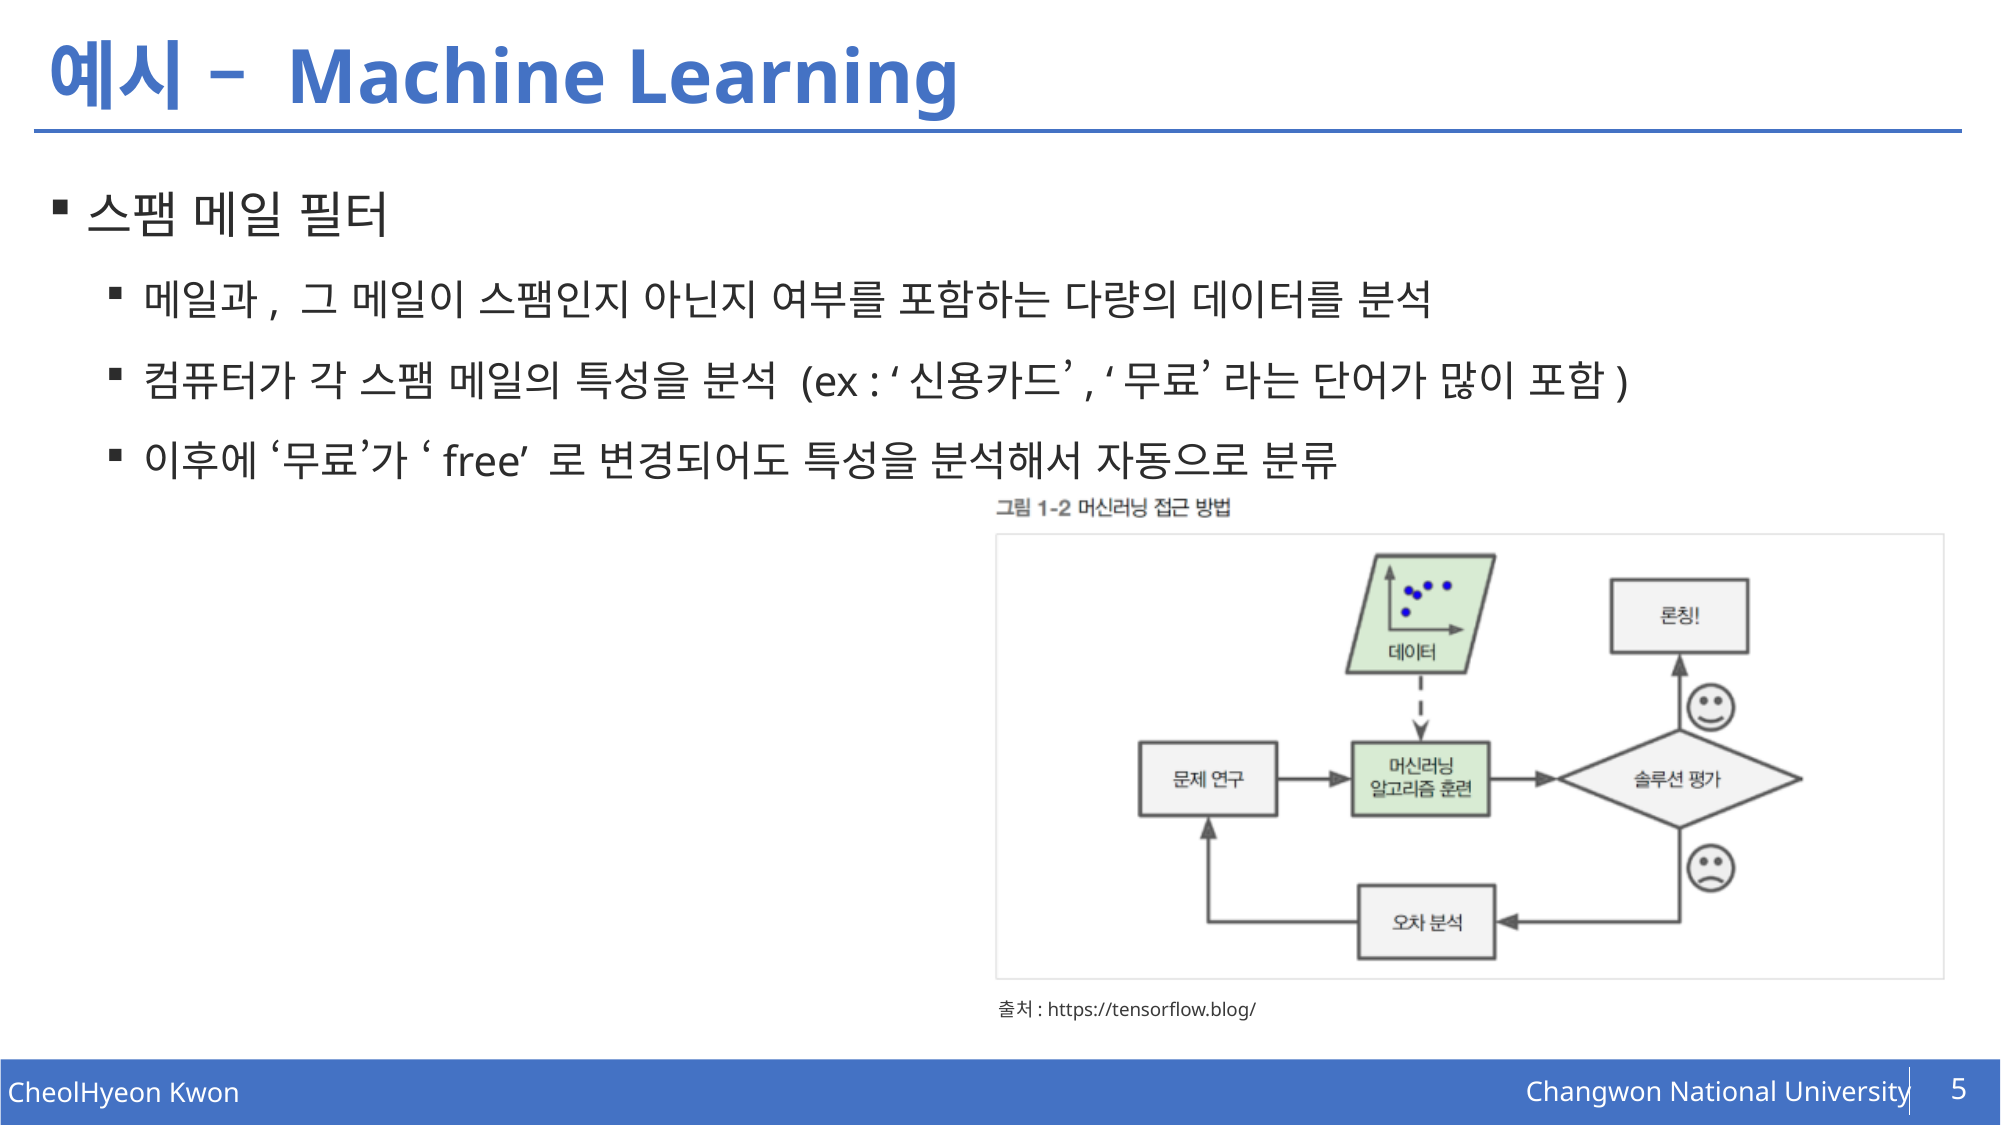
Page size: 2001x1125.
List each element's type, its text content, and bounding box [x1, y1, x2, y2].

slide_number 5 [1922, 1060, 1996, 1121]
title 예시 – Machine Learning [33, 21, 1963, 137]
list 스팸 메일 필터 메일과, 그 메일이 스팸인지 아닌지 여부를 포함하는 다량의 데이터를 분석 컴퓨터가 각 스팸 메일의 특성을 분석 (ex : ‘신용카드’, ‘무료’ 라는 단어가 많이 포함) 이후에 ‘무료’가 ‘free’ 로 변경되어도 특성을 분석해서 자동으로 분류 [33, 152, 1963, 997]
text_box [983, 485, 1959, 1029]
